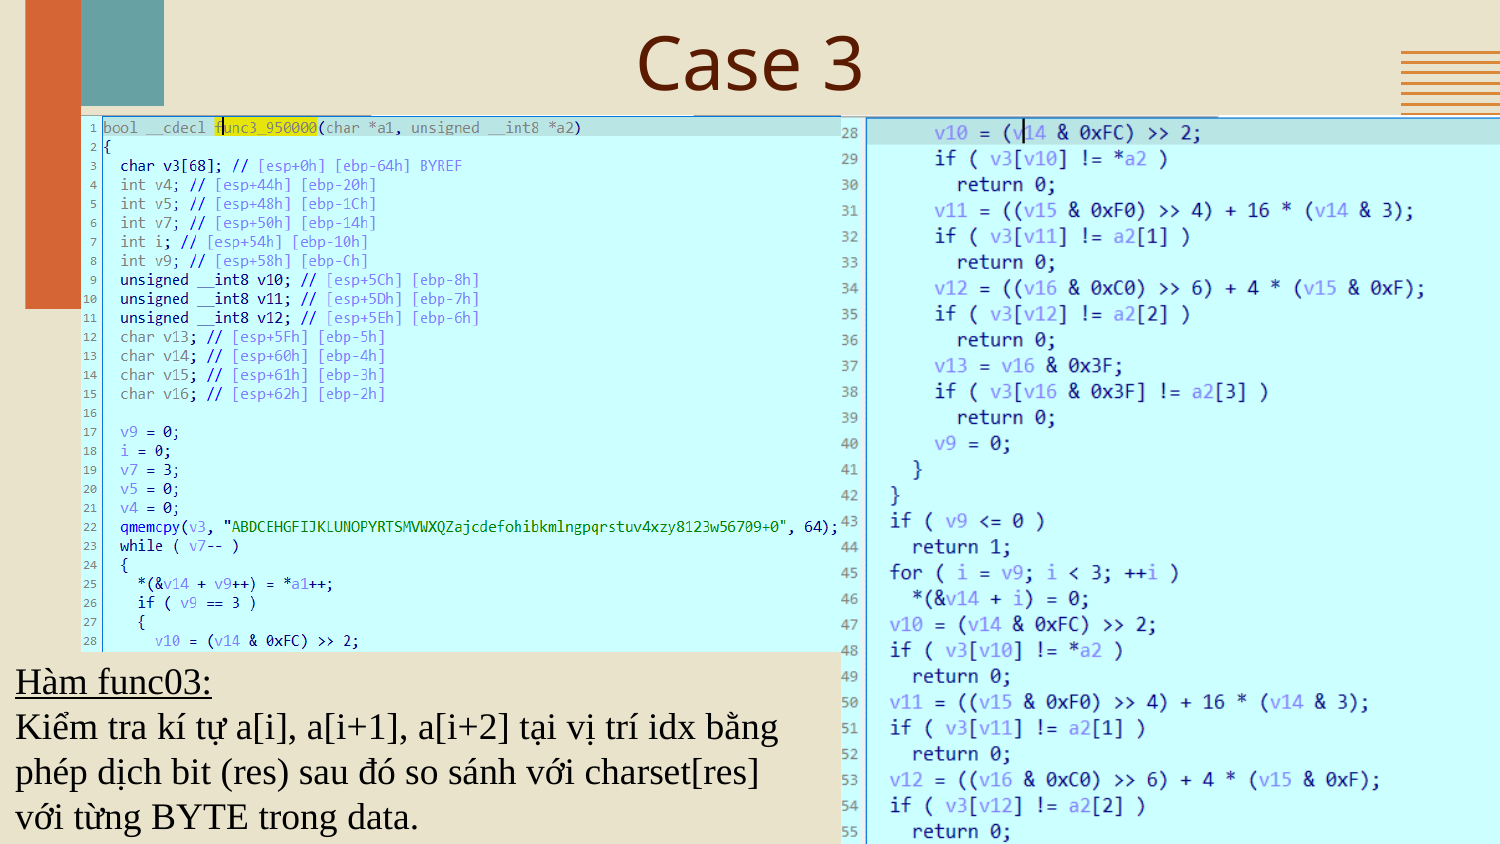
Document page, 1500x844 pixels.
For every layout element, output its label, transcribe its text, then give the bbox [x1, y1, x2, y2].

title Case 3 [193, 0, 1307, 113]
list Hàm func03: Kiểm tra kí tự a[i], a[i+1], a[i+2] tại vị trí idx bằng phép dịch bit (res) sau đó so sánh với charset[res] với từng BYTE trong data. [0, 502, 809, 844]
picture [80, 115, 1500, 844]
